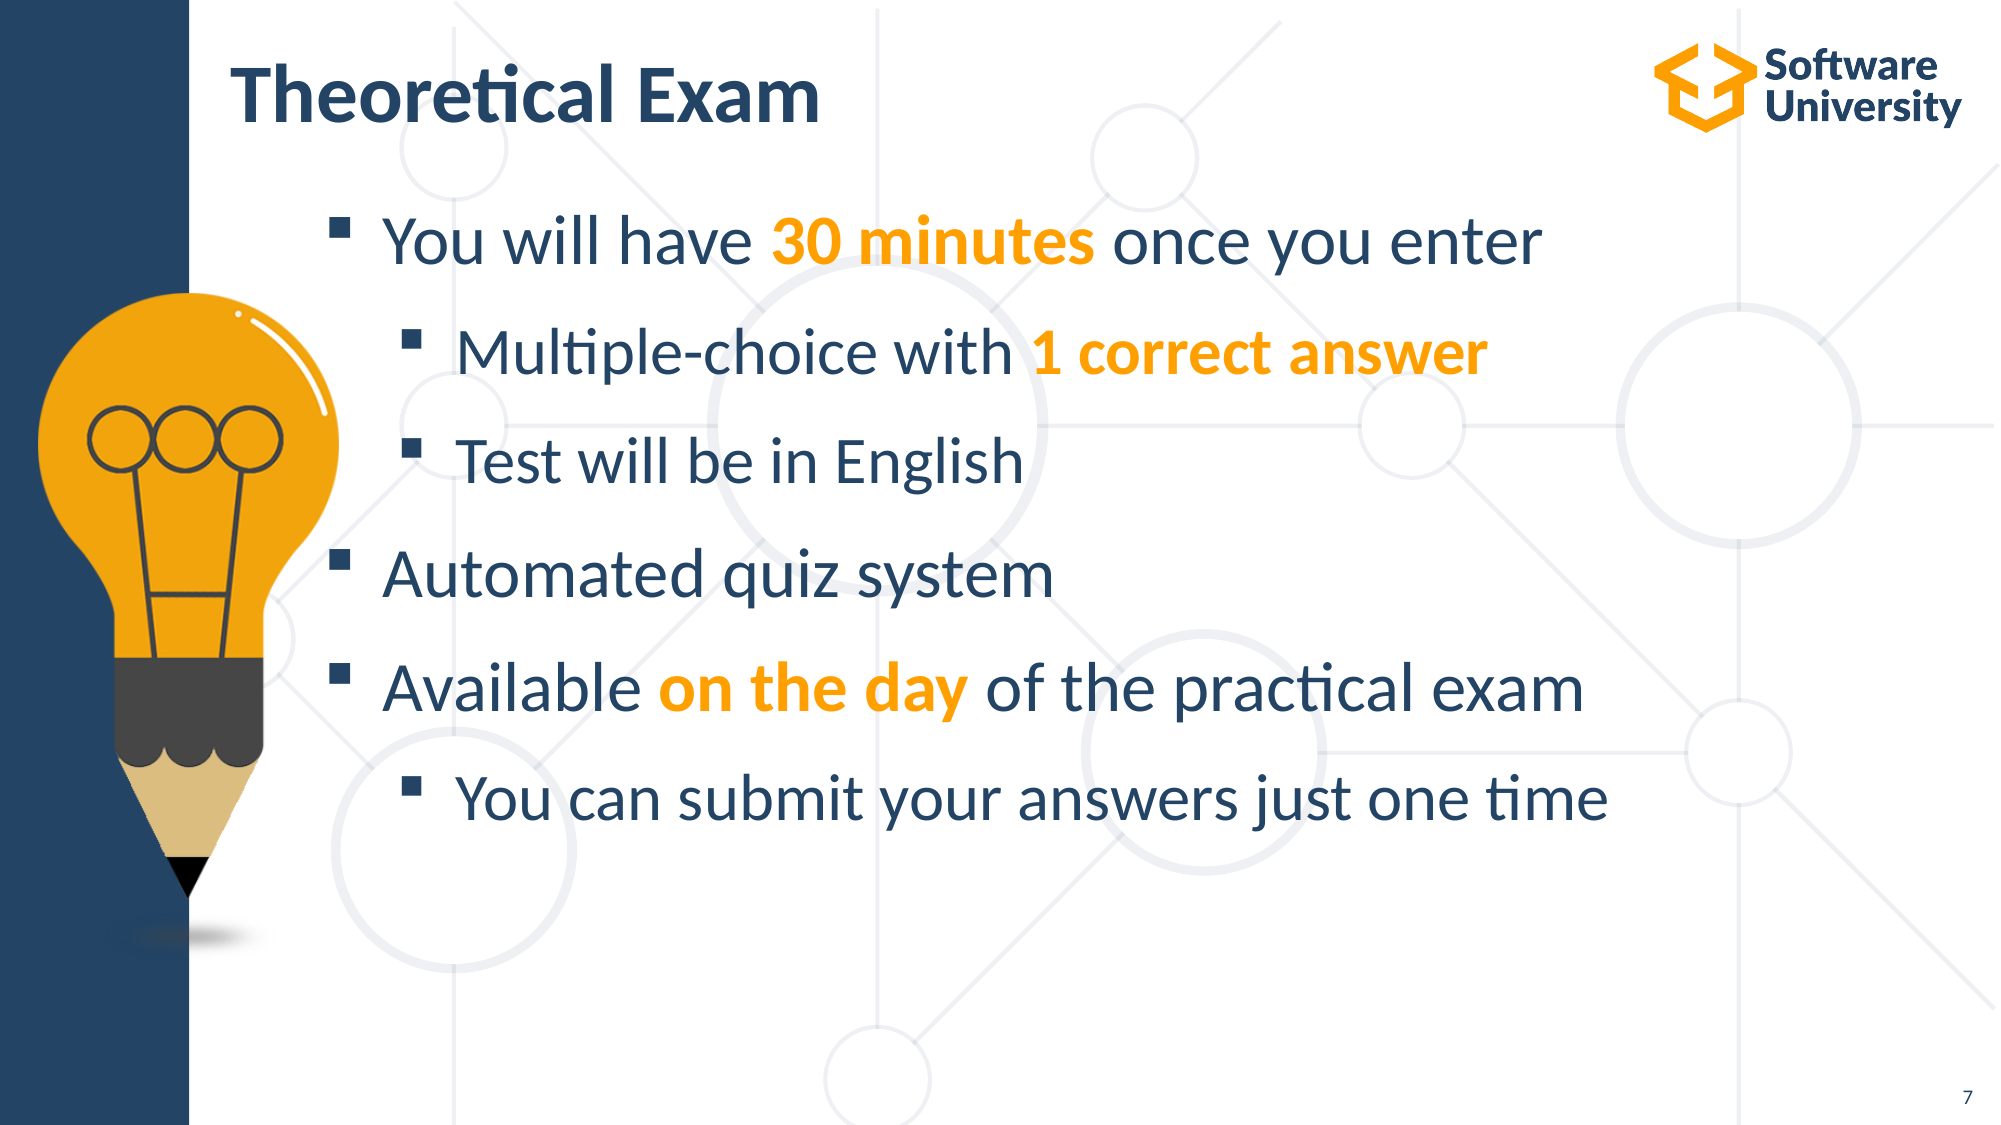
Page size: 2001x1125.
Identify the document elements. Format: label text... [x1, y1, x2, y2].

list You will have 30 minutes once you enter Multiple-choice with 1 correct answer Test will be in English Automated quiz system Available on the day of the practical exam You can submit your answers just one time [306, 183, 1968, 1094]
title Theoretical Exam [212, 16, 1628, 162]
picture [1641, 31, 1973, 145]
text_box 7 [1927, 1067, 1989, 1117]
picture [38, 293, 306, 961]
